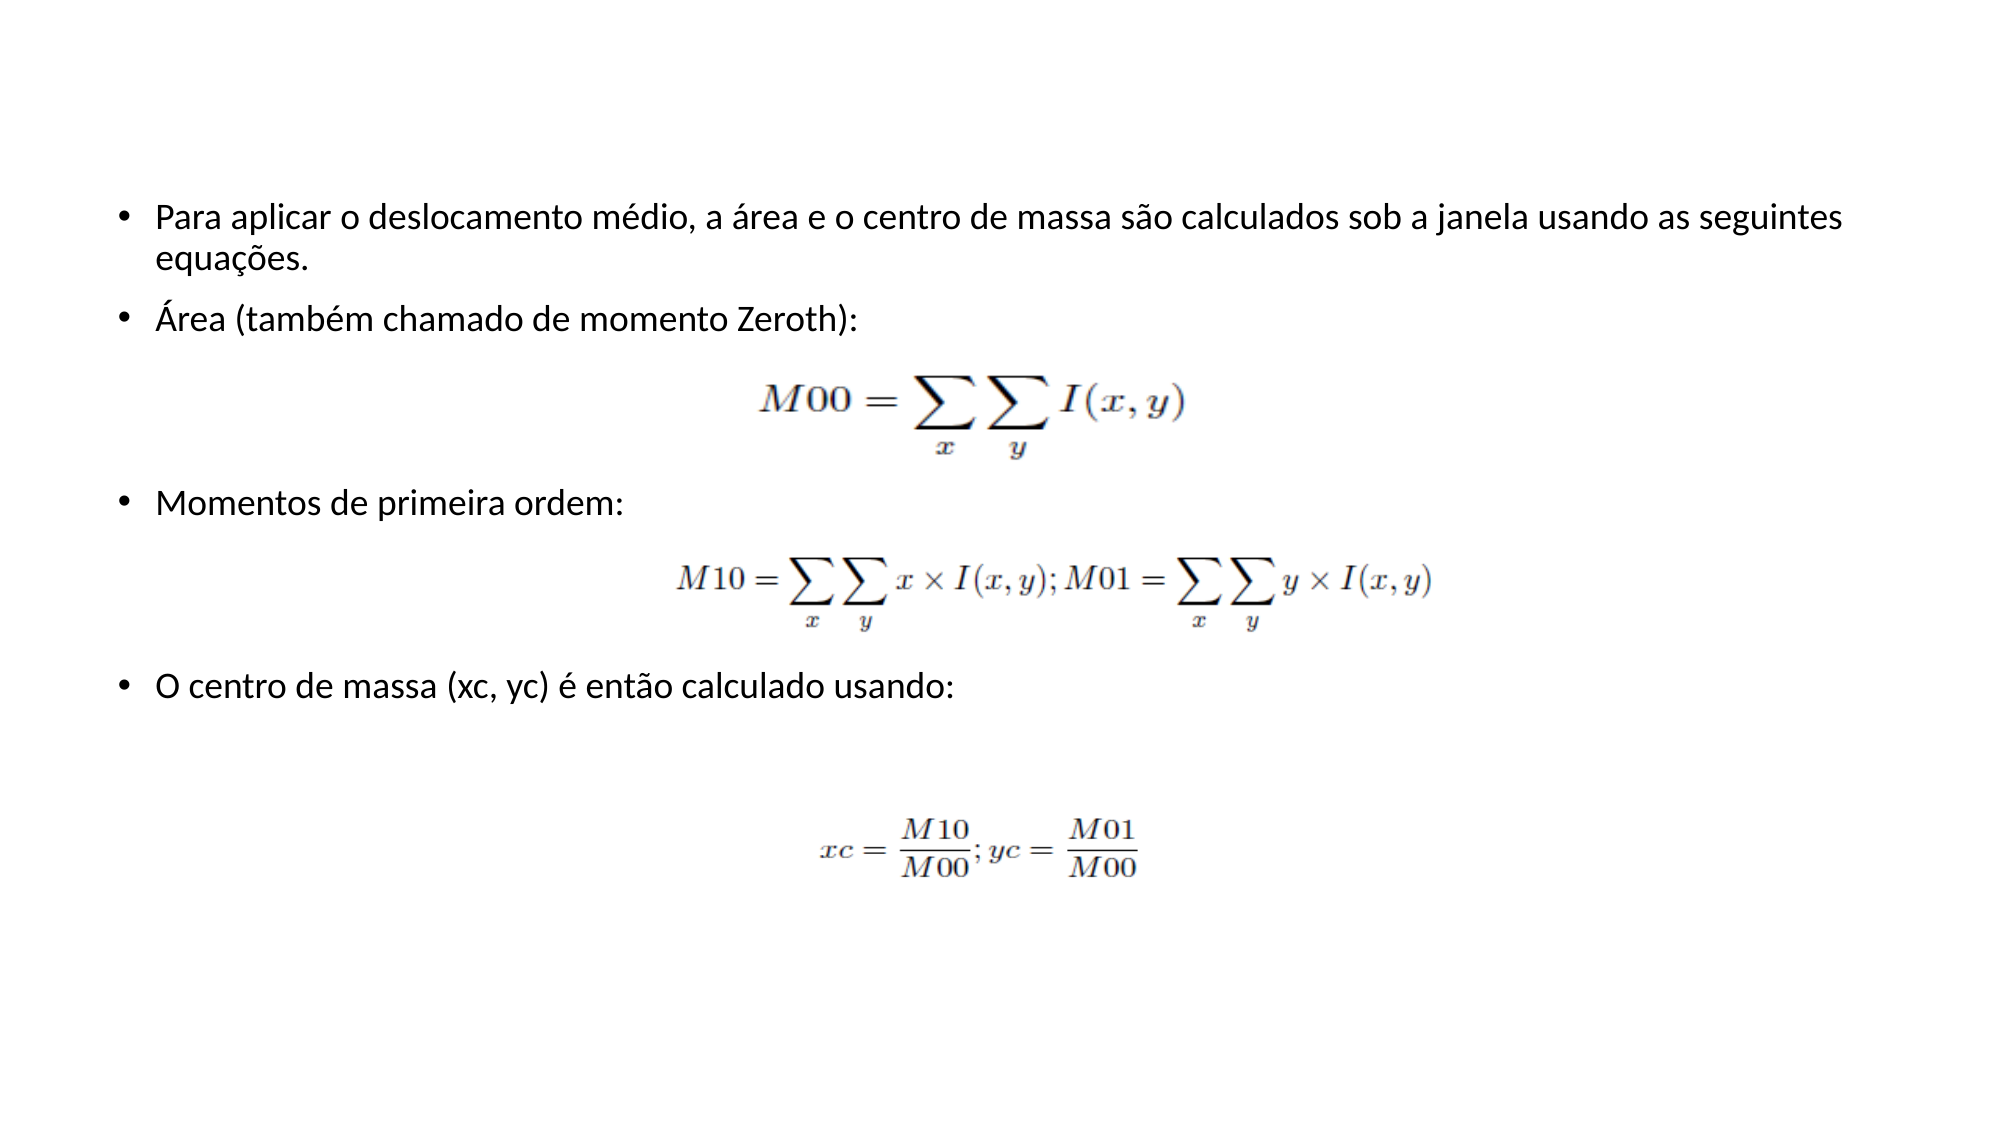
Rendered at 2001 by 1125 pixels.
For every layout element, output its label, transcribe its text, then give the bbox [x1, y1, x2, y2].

list Para aplicar o deslocamento médio, a área e o centro de massa são calculados sob a janela usando as seguintes equações. Área (também chamado de momento Zeroth): Momentos de primeira ordem: O centro de massa (xc, yc) é então calculado usando: [102, 189, 1908, 990]
picture [649, 539, 1448, 640]
picture [797, 801, 1163, 907]
picture [747, 362, 1216, 469]
